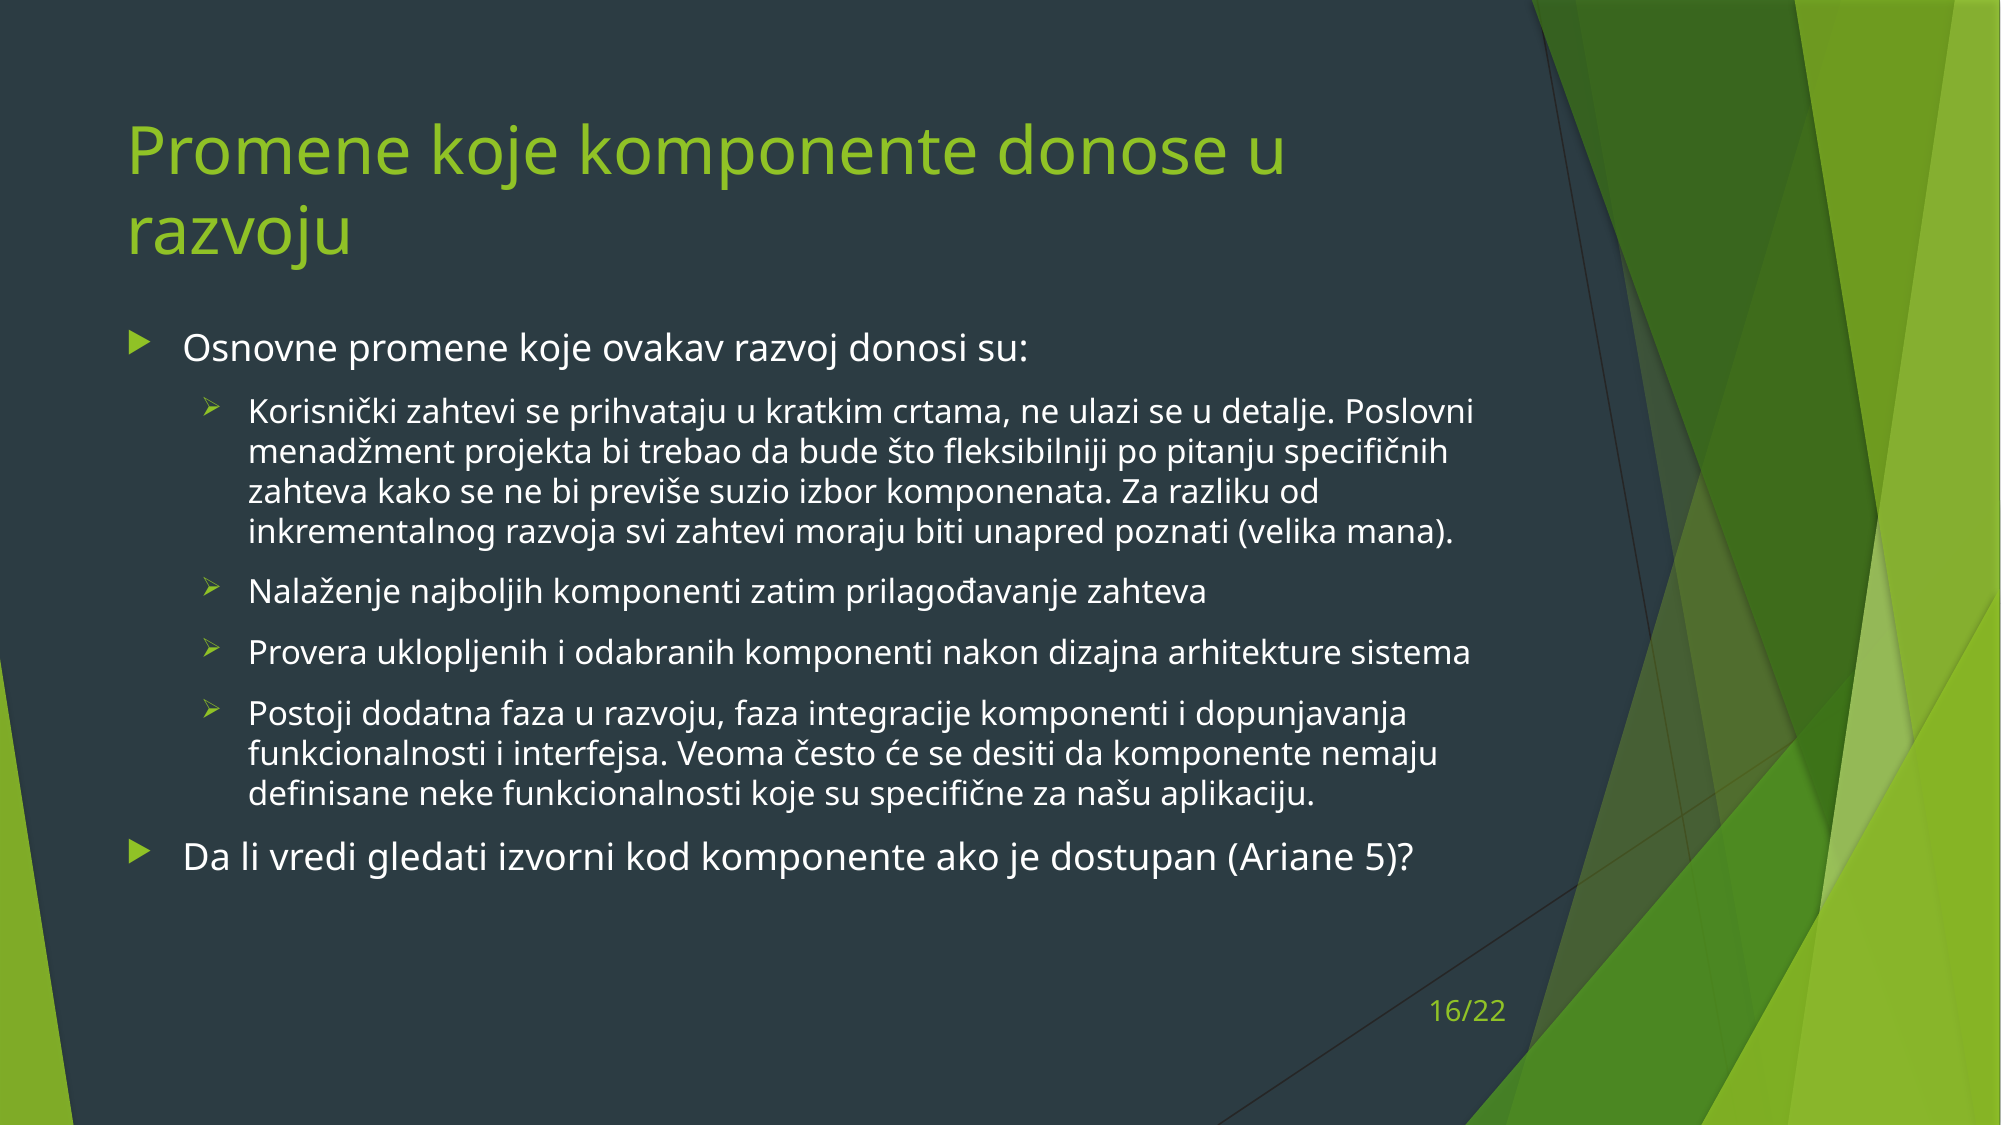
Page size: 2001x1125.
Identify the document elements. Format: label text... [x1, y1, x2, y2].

slide_number 16/22 [1409, 991, 1522, 1051]
title Promene koje komponente donose u razvoju [111, 99, 1522, 316]
list Osnovne promene koje ovakav razvoj donosi su: Korisnički zahtevi se prihvataju u kratkim crtama, ne ulazi se u detalje. Poslovni menadžment projekta bi trebao da bude što fleksibilniji po pitanju specifičnih zahteva kako se ne bi previše suzio izbor komponenata. Za razliku od inkrementalnog razvoja svi zahtevi moraju biti unapred poznati (velika mana). Nalaženje najboljih komponenti zatim prilagođavanje zahteva Provera uklopljenih i odabranih komponenti nakon dizajna arhitekture sistema Postoji dodatna faza u razvoju, faza integracije komponenti i dopunjavanja funkcionalnosti i interfejsa. Veoma često će se desiti da komponente nemaju definisane neke funkcionalnosti koje su specifične za našu aplikaciju. Da li vredi gledati izvorni kod komponente ako je dostupan (Ariane 5)? [111, 316, 1522, 991]
